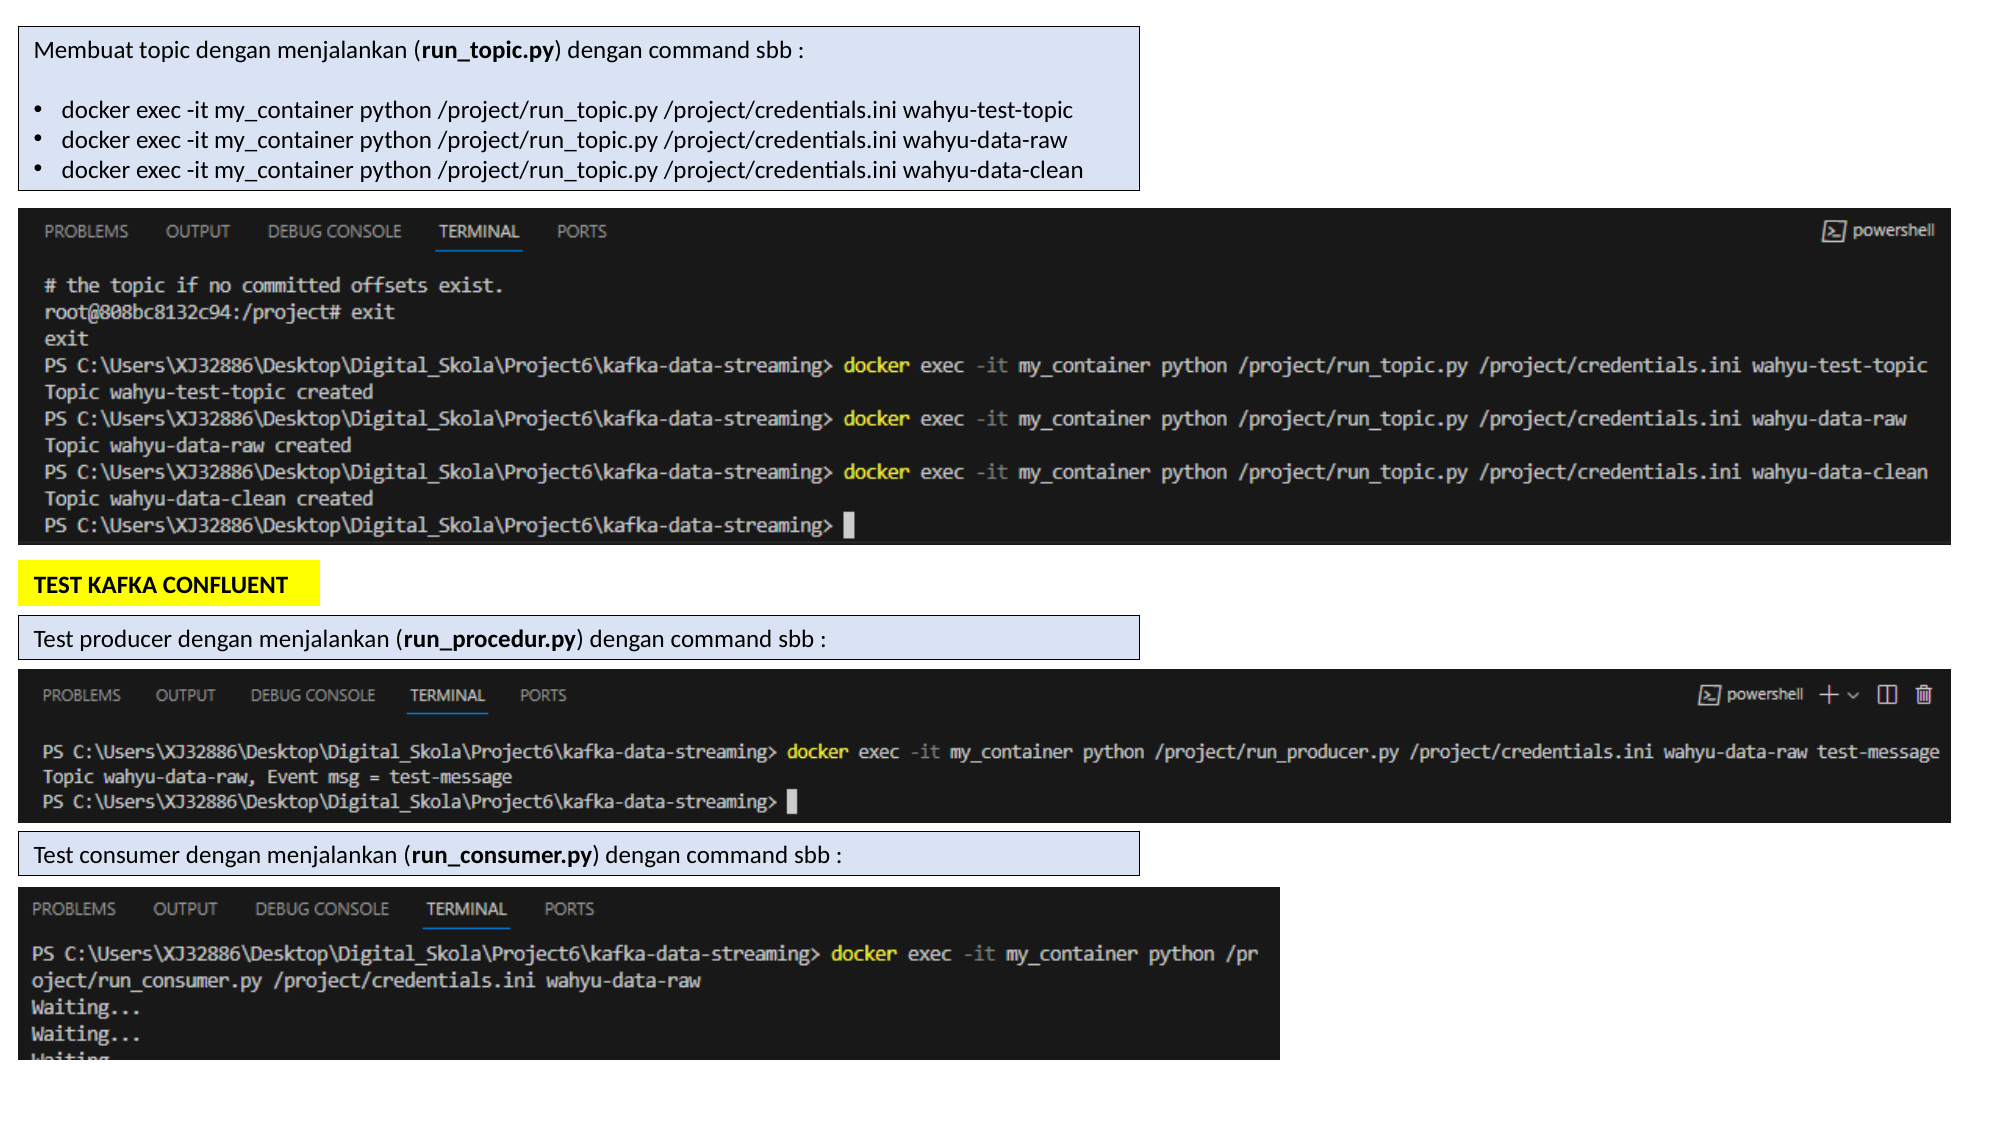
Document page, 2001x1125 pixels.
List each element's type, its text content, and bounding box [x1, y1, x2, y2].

text_box Test producer dengan menjalankan (run_procedur.py) dengan command sbb : [18, 615, 1140, 660]
text_box Test consumer dengan menjalankan (run_consumer.py) dengan command sbb : [18, 831, 1140, 876]
text_box TEST KAFKA CONFLUENT [18, 560, 320, 606]
picture [18, 208, 1951, 545]
text_box Membuat topic dengan menjalankan (run_topic.py) dengan command sbb : docker exec -it my_container python /project/run_topic.py /project/credentials.ini wahyu-test-topic docker exec -it my_container python /project/run_topic.py /project/credentials.ini wahyu-data-raw docker exec -it my_container python /project/run_topic.py /project/credentials.ini wahyu-data-clean [18, 26, 1140, 191]
picture [18, 887, 1280, 1060]
picture [18, 669, 1951, 823]
